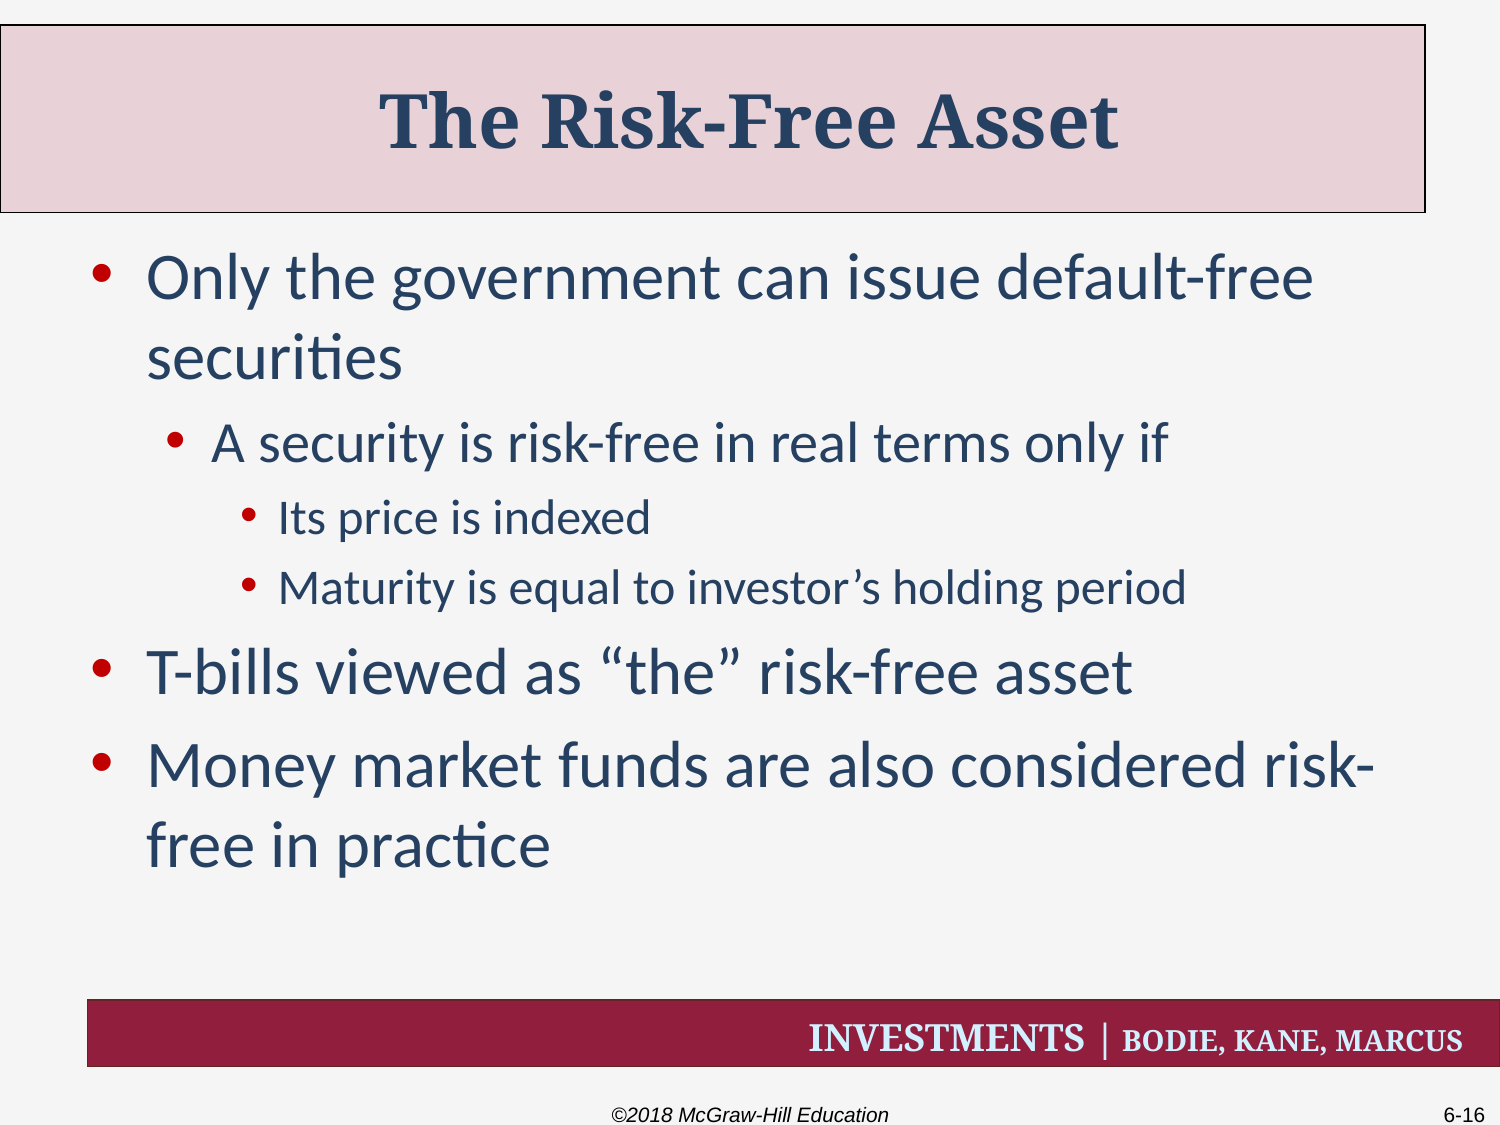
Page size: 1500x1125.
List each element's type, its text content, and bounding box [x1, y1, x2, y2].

title The Risk-Free Asset [75, 12, 1425, 226]
footer ©2018 McGraw-Hill Education [496, 1102, 1004, 1125]
list Only the government can issue default-free securities A security is risk-free in real terms only if Its price is indexed Maturity is equal to investor’s holding period T-bills viewed as “the” risk-free asset Money market funds are also considered risk-free in practice [75, 226, 1425, 1005]
slide_number 6-16 [1162, 1102, 1500, 1125]
